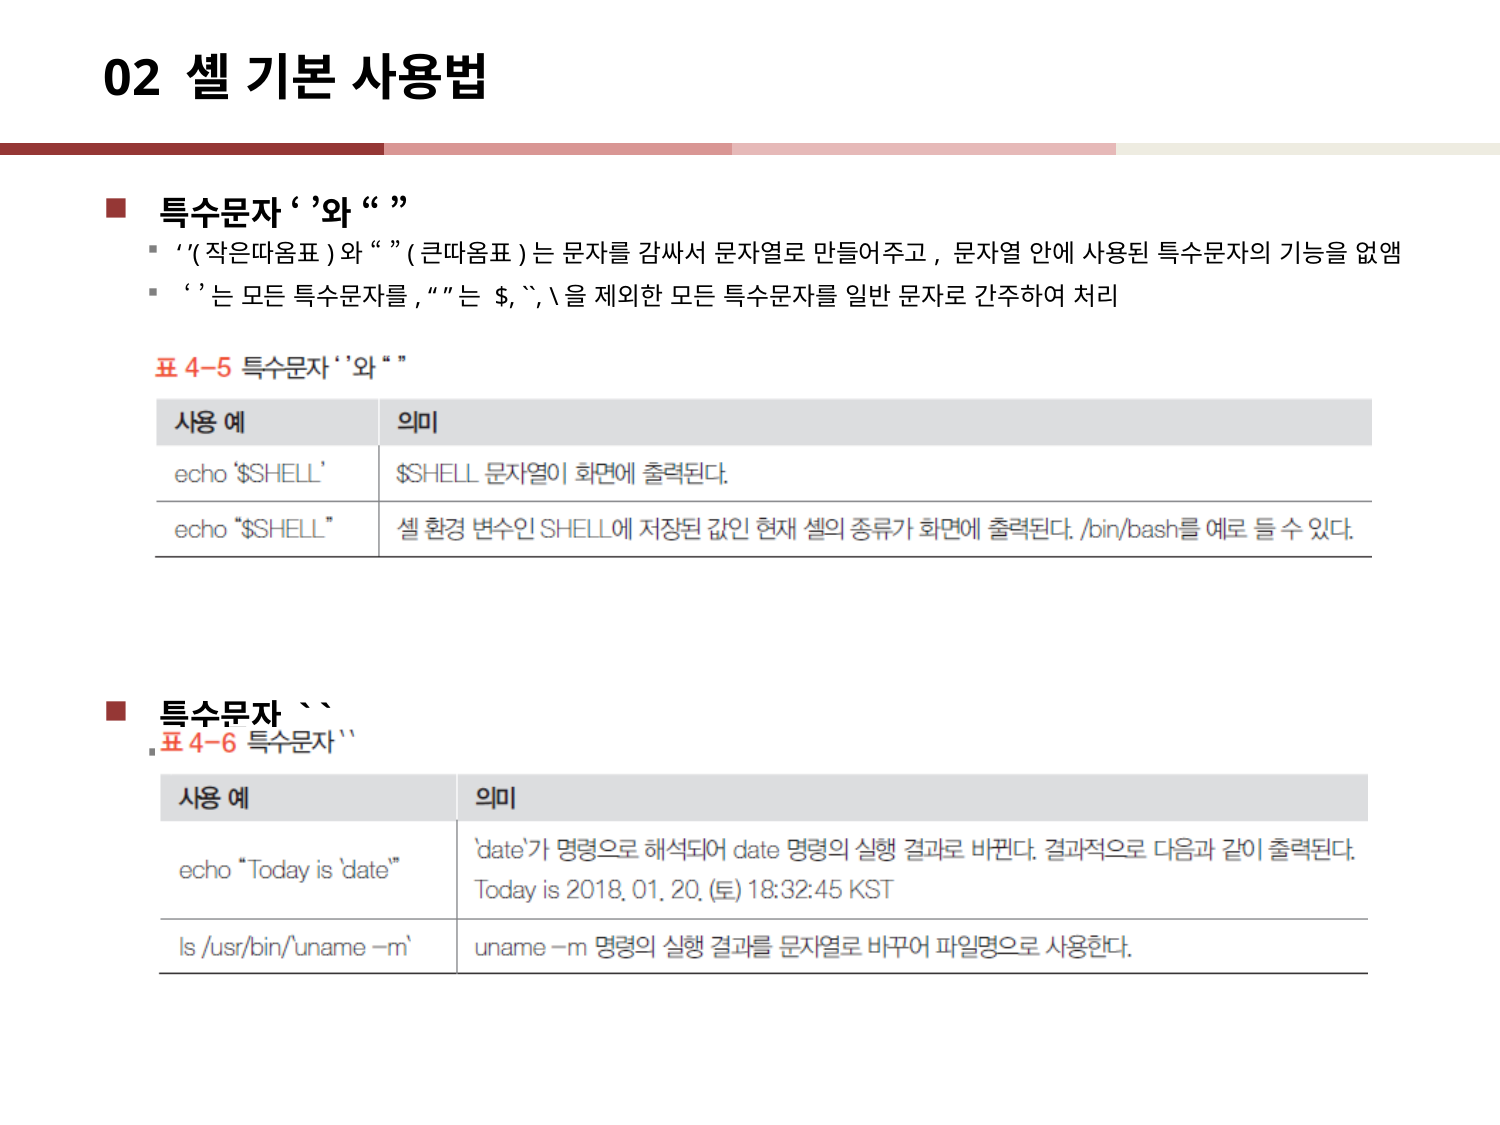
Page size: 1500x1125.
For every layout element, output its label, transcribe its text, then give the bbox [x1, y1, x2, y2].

list 특수문자 ‘ ’와 “ ” ‘ ’(작은따옴표)와 “ ”(큰따옴표)는 문자를 감싸서 문자열로 만들어주고, 문자열 안에 사용된 특수문자의 기능을 없앰 ‘ ’는 모든 특수문자를, “ ”는 $, ``, \을 제외한 모든 특수문자를 일반 문자로 간주하여 처리 특수문자 ` ` 셸은 ``` `로 감싸인 문자열을 명령으로 해석하여 명령의 실행 결과로 전환 [88, 164, 1436, 1052]
picture [155, 727, 1368, 980]
picture [151, 352, 1373, 563]
title 02 셸 기본 사용법 [88, 30, 1330, 121]
